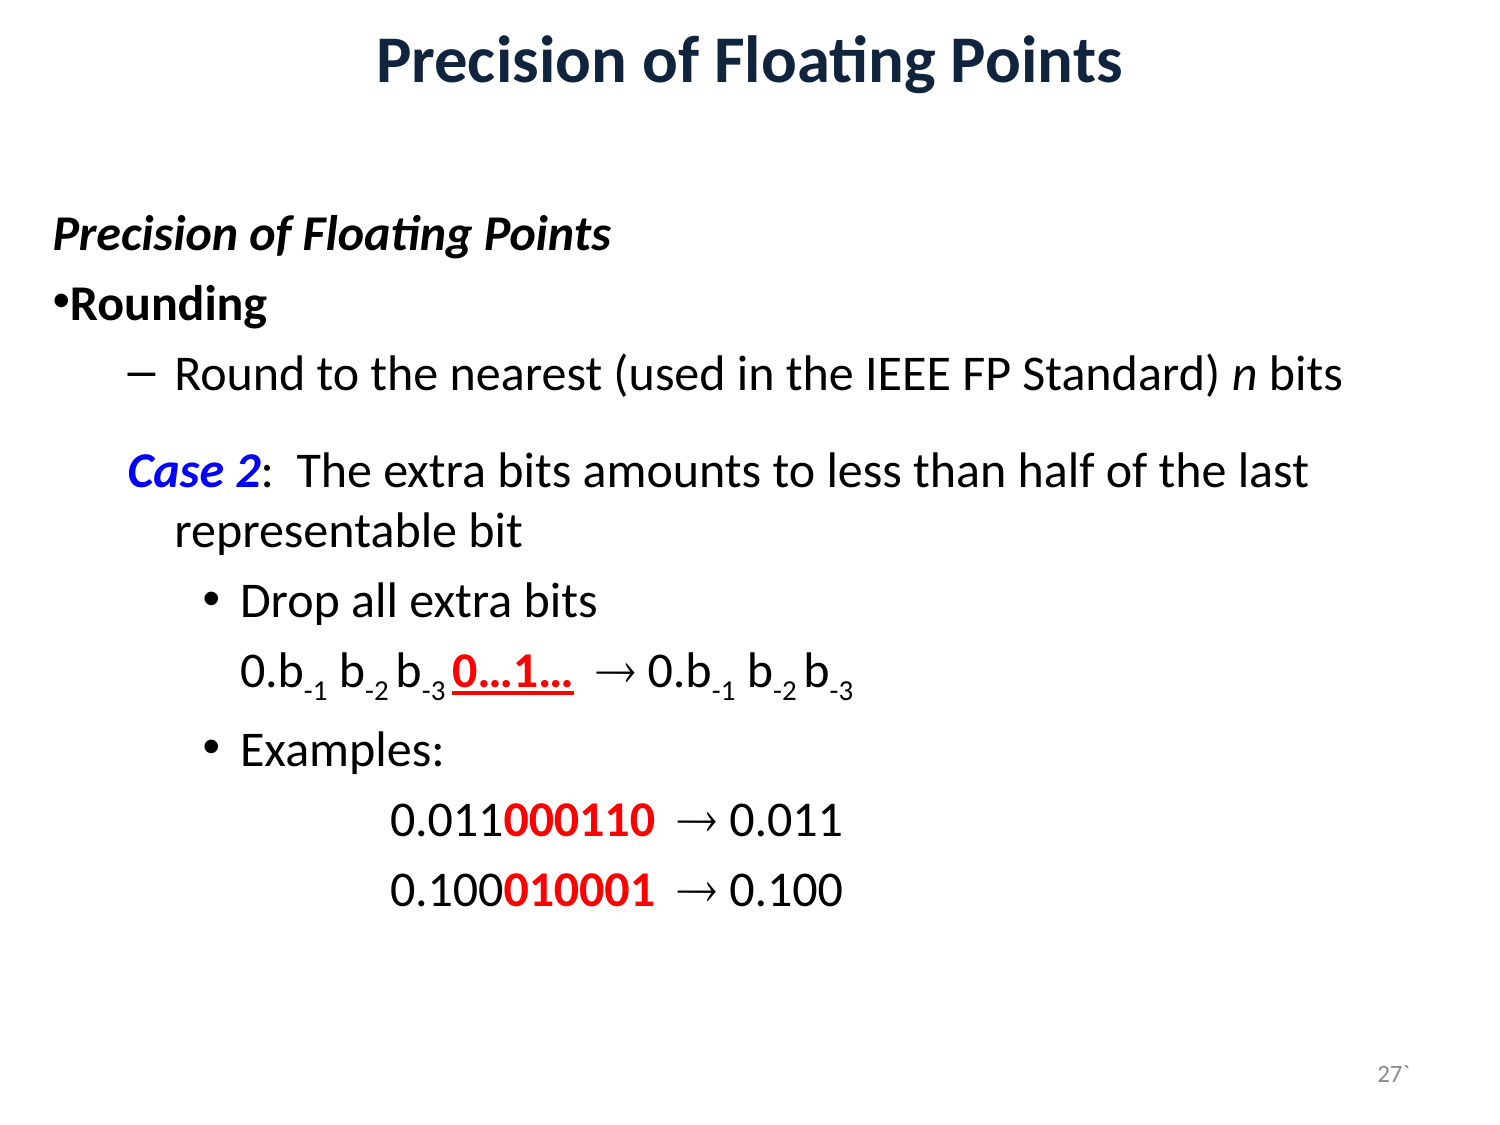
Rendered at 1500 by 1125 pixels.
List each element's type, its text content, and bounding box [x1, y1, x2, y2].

list Precision of Floating Points Rounding Round to the nearest (used in the IEEE FP Standard) n bits Case 2: The extra bits amounts to less than half of the last representable bit Drop all extra bits 0.b-1 b-2 b-3 0…1…  0.b-1 b-2 b-3 Examples: 0.011000110  0.011 0.100010001  0.100 [37, 174, 1463, 1013]
title Precision of Floating Points [0, 0, 1500, 113]
slide_number 27` [1074, 1042, 1425, 1103]
